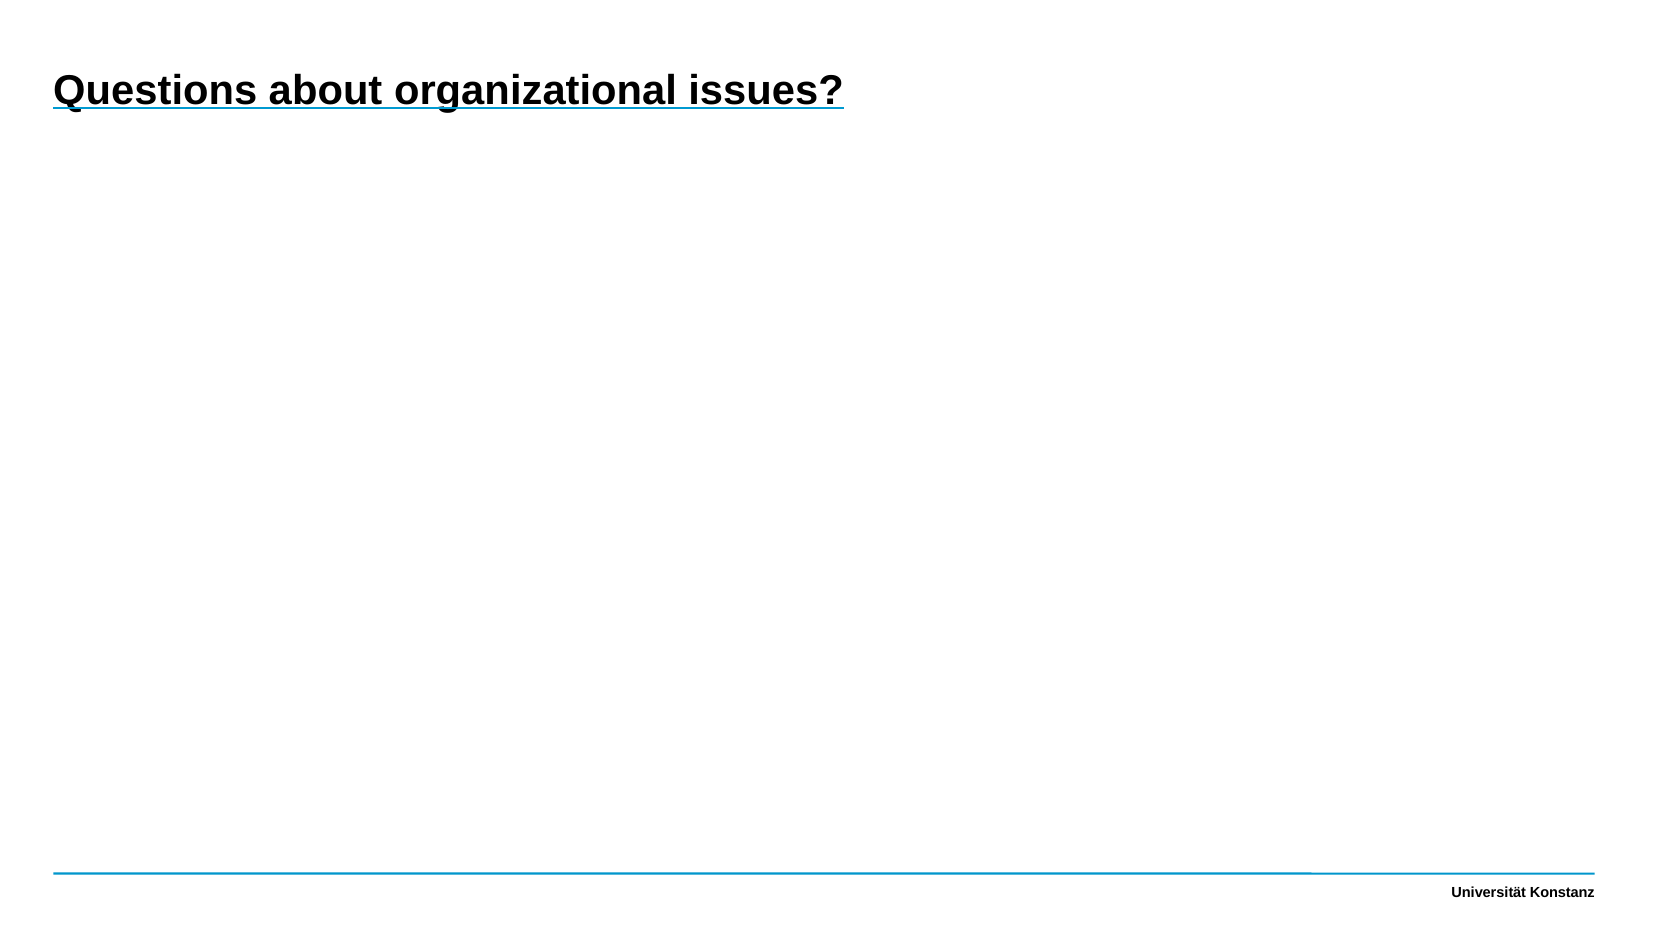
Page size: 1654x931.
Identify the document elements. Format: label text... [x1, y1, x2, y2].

text_box [51, 98, 1625, 716]
text_box Questions about organizational issues? [53, 66, 1093, 98]
